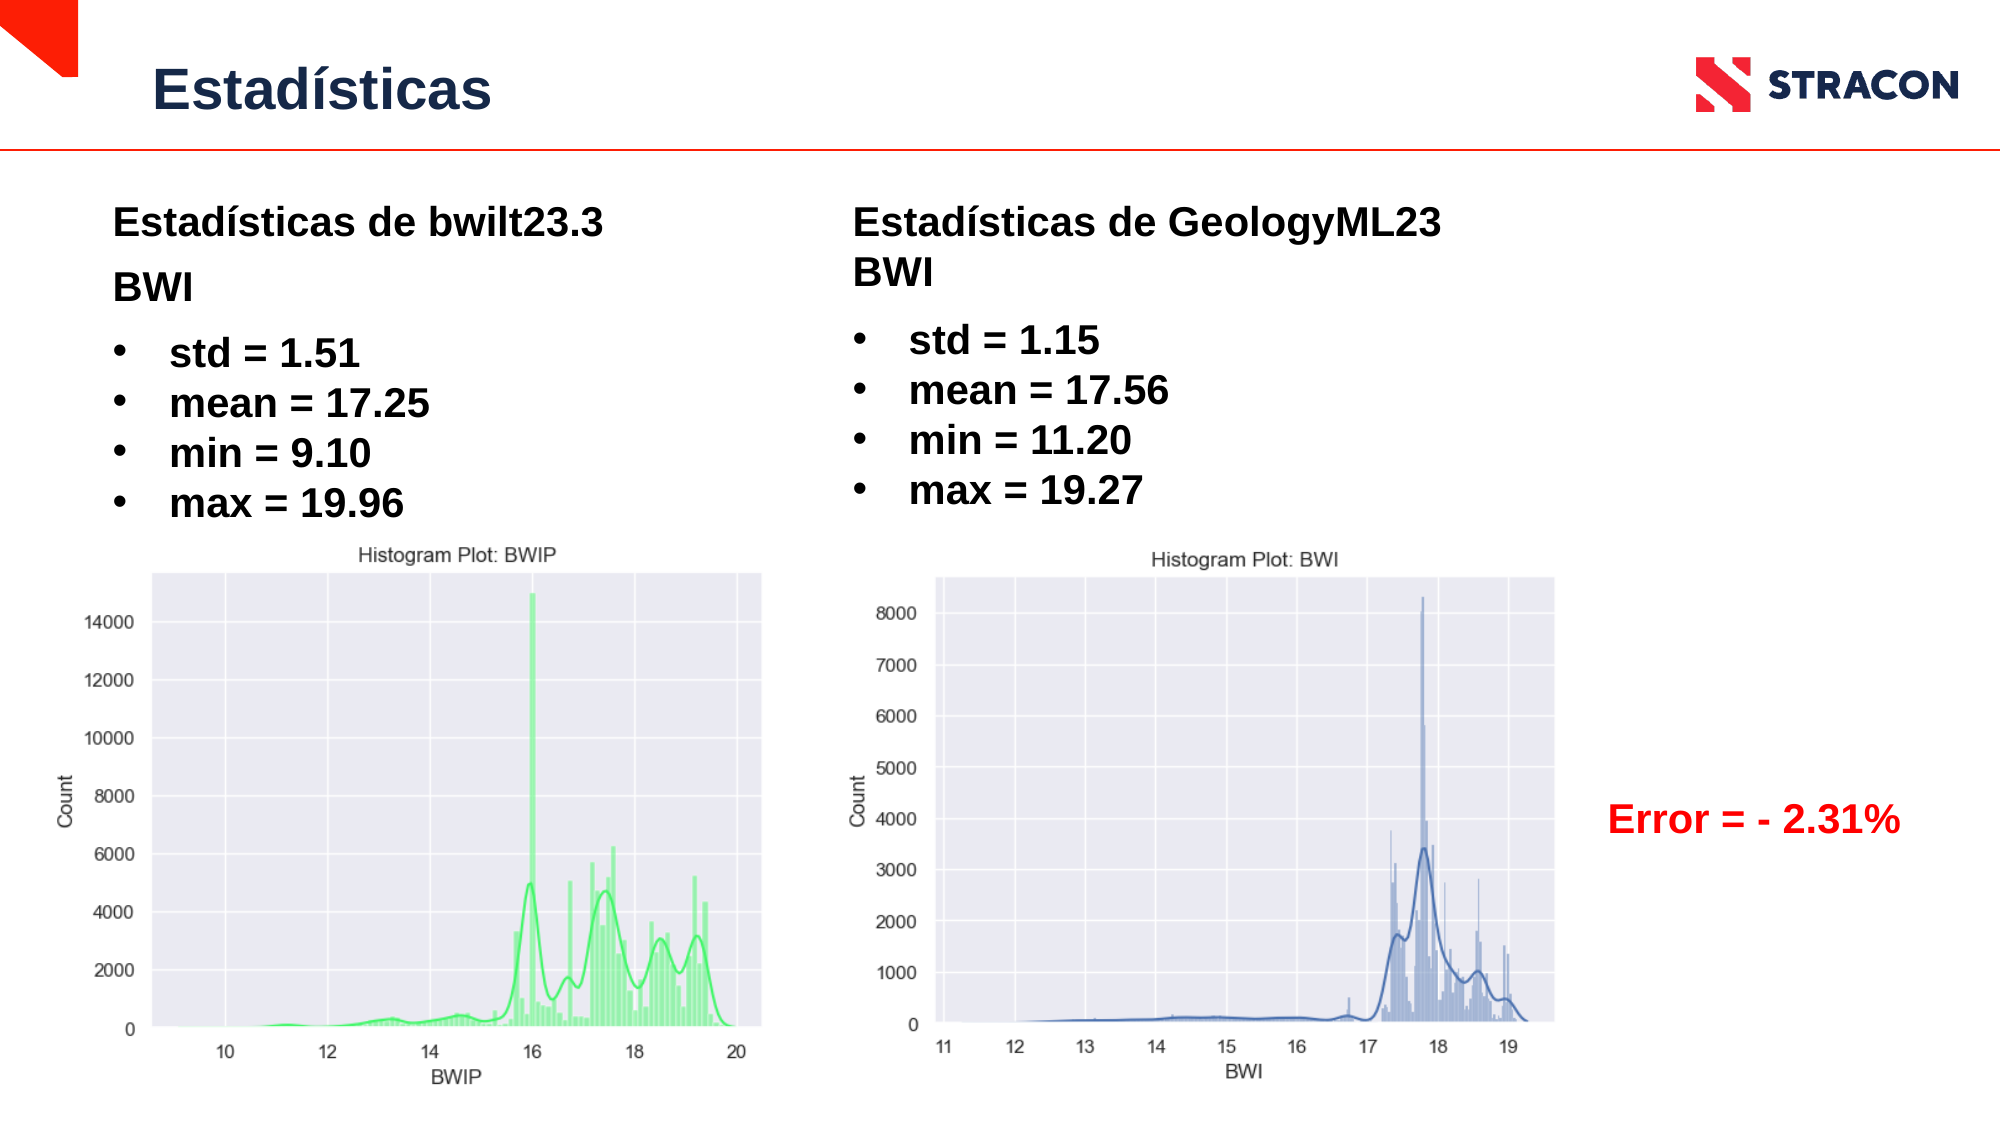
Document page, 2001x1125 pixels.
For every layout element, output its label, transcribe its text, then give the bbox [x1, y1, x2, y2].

text_box Estadísticas de bwilt23.3 [97, 186, 683, 252]
picture [837, 540, 1567, 1094]
text_box Estadísticas de GeologyML23 [837, 186, 1543, 252]
text_box BWI [837, 237, 1423, 303]
text_box std = 1.15 mean = 17.56 min = 11.20 max = 19.27 [837, 305, 1213, 521]
title Estadísticas [137, 59, 1660, 122]
text_box std = 1.51 mean = 17.25 min = 9.10 max = 19.96 [98, 318, 473, 533]
text_box Error = - 2.31% [1567, 783, 1942, 849]
text_box BWI [97, 252, 683, 318]
picture [1696, 57, 1964, 112]
picture [45, 535, 775, 1099]
